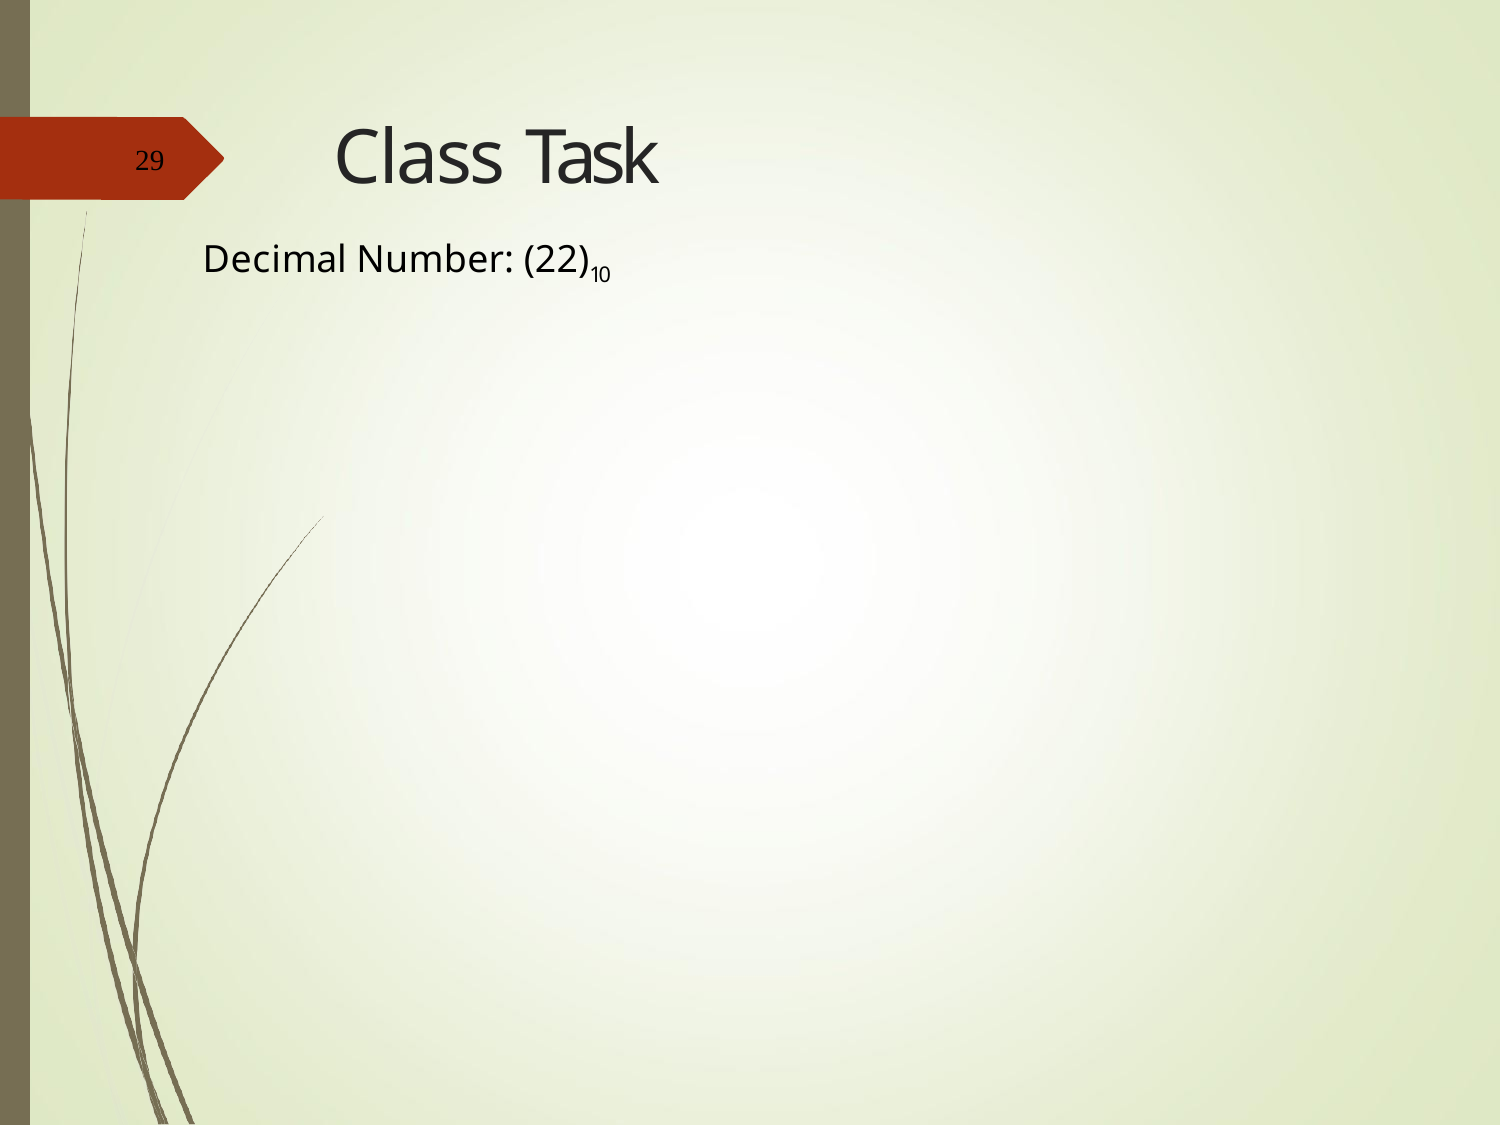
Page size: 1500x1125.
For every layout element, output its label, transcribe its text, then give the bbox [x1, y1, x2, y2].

text_box Decimal Number: (22)10 [198, 233, 634, 287]
text_box 29 [133, 138, 167, 176]
text_box Class Task [331, 106, 693, 199]
picture [30, 0, 1500, 1125]
